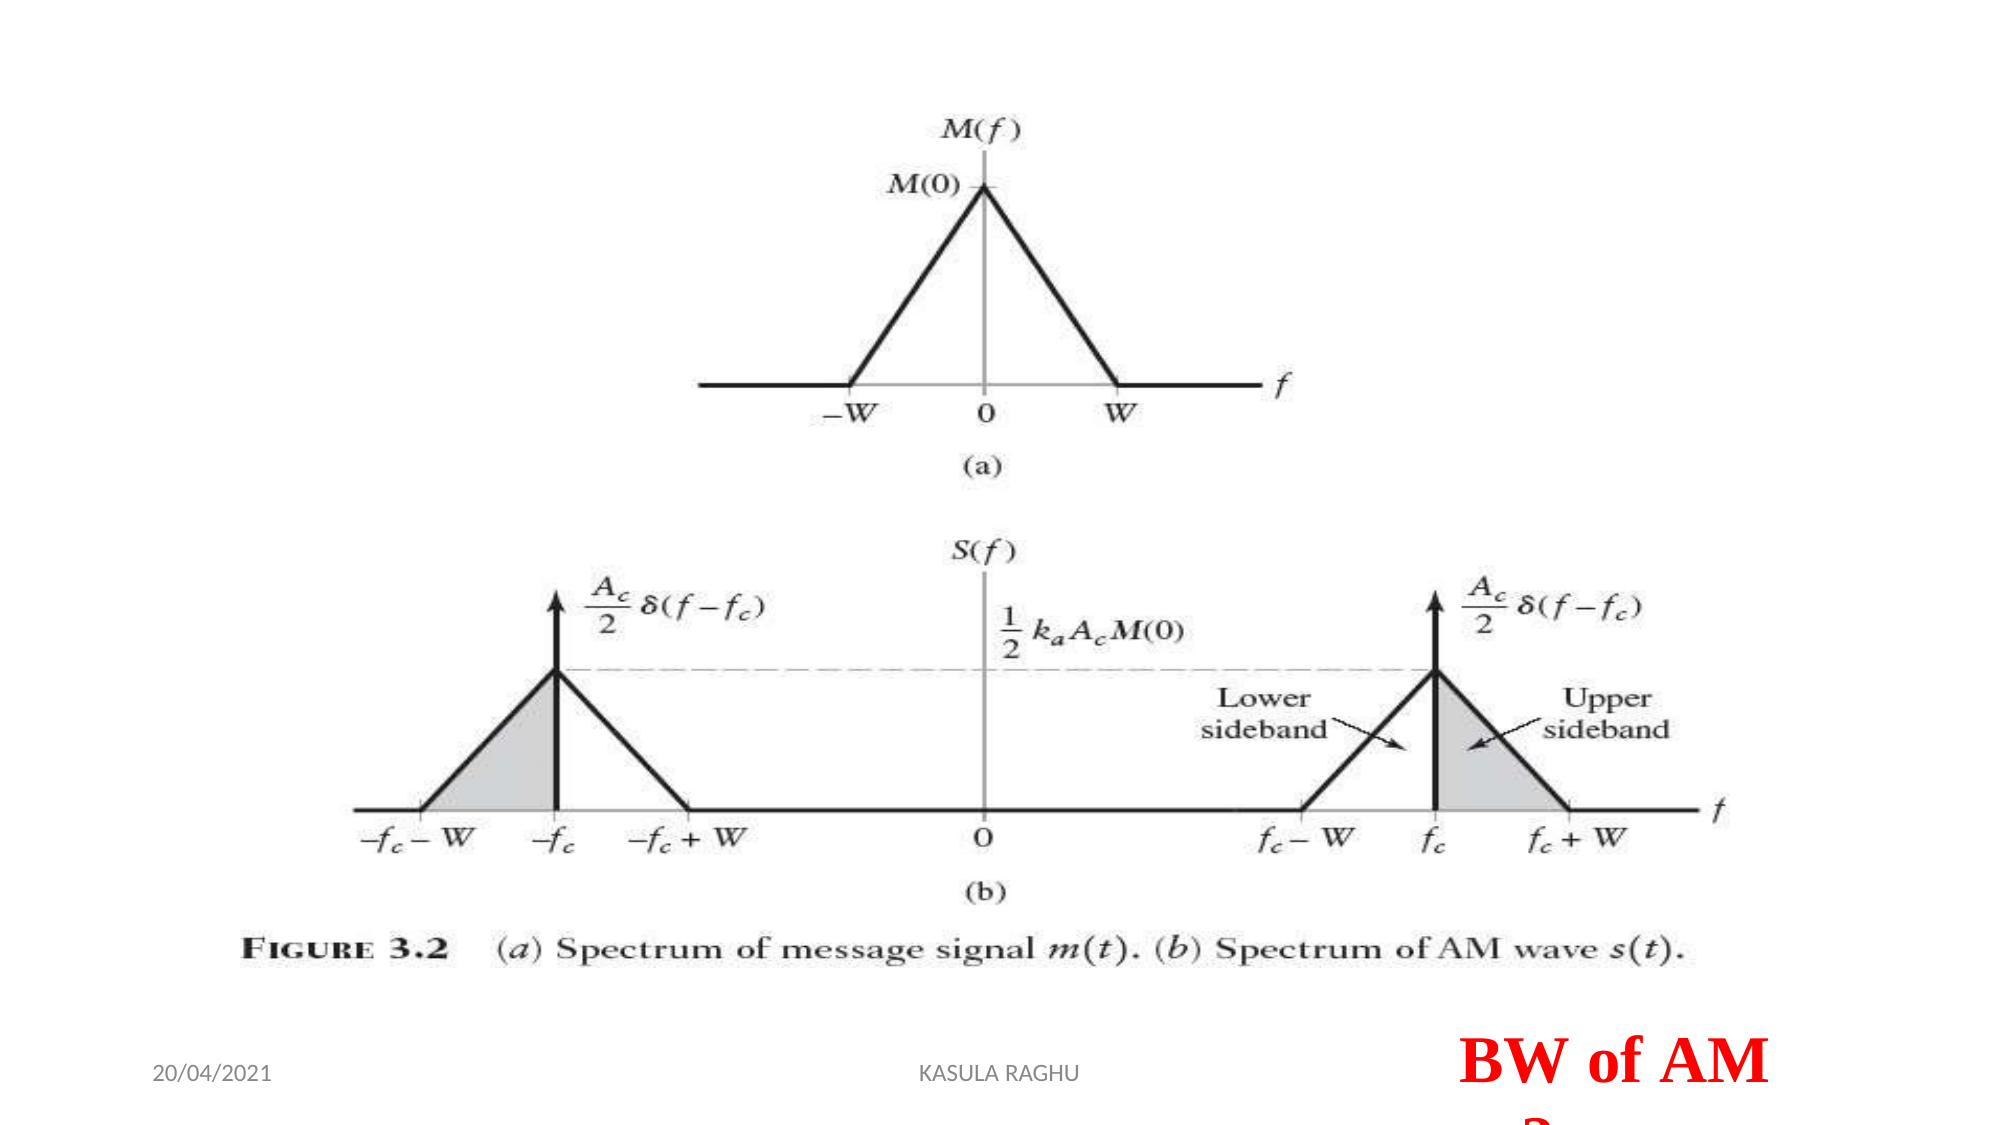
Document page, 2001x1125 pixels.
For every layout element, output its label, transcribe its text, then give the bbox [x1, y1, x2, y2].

text_box BW of AM =34? [1457, 1013, 1873, 1125]
text_box KASULA RAGHU [917, 1054, 1083, 1087]
picture [239, 113, 1730, 968]
text_box 20/04/2021 [150, 1054, 274, 1087]
